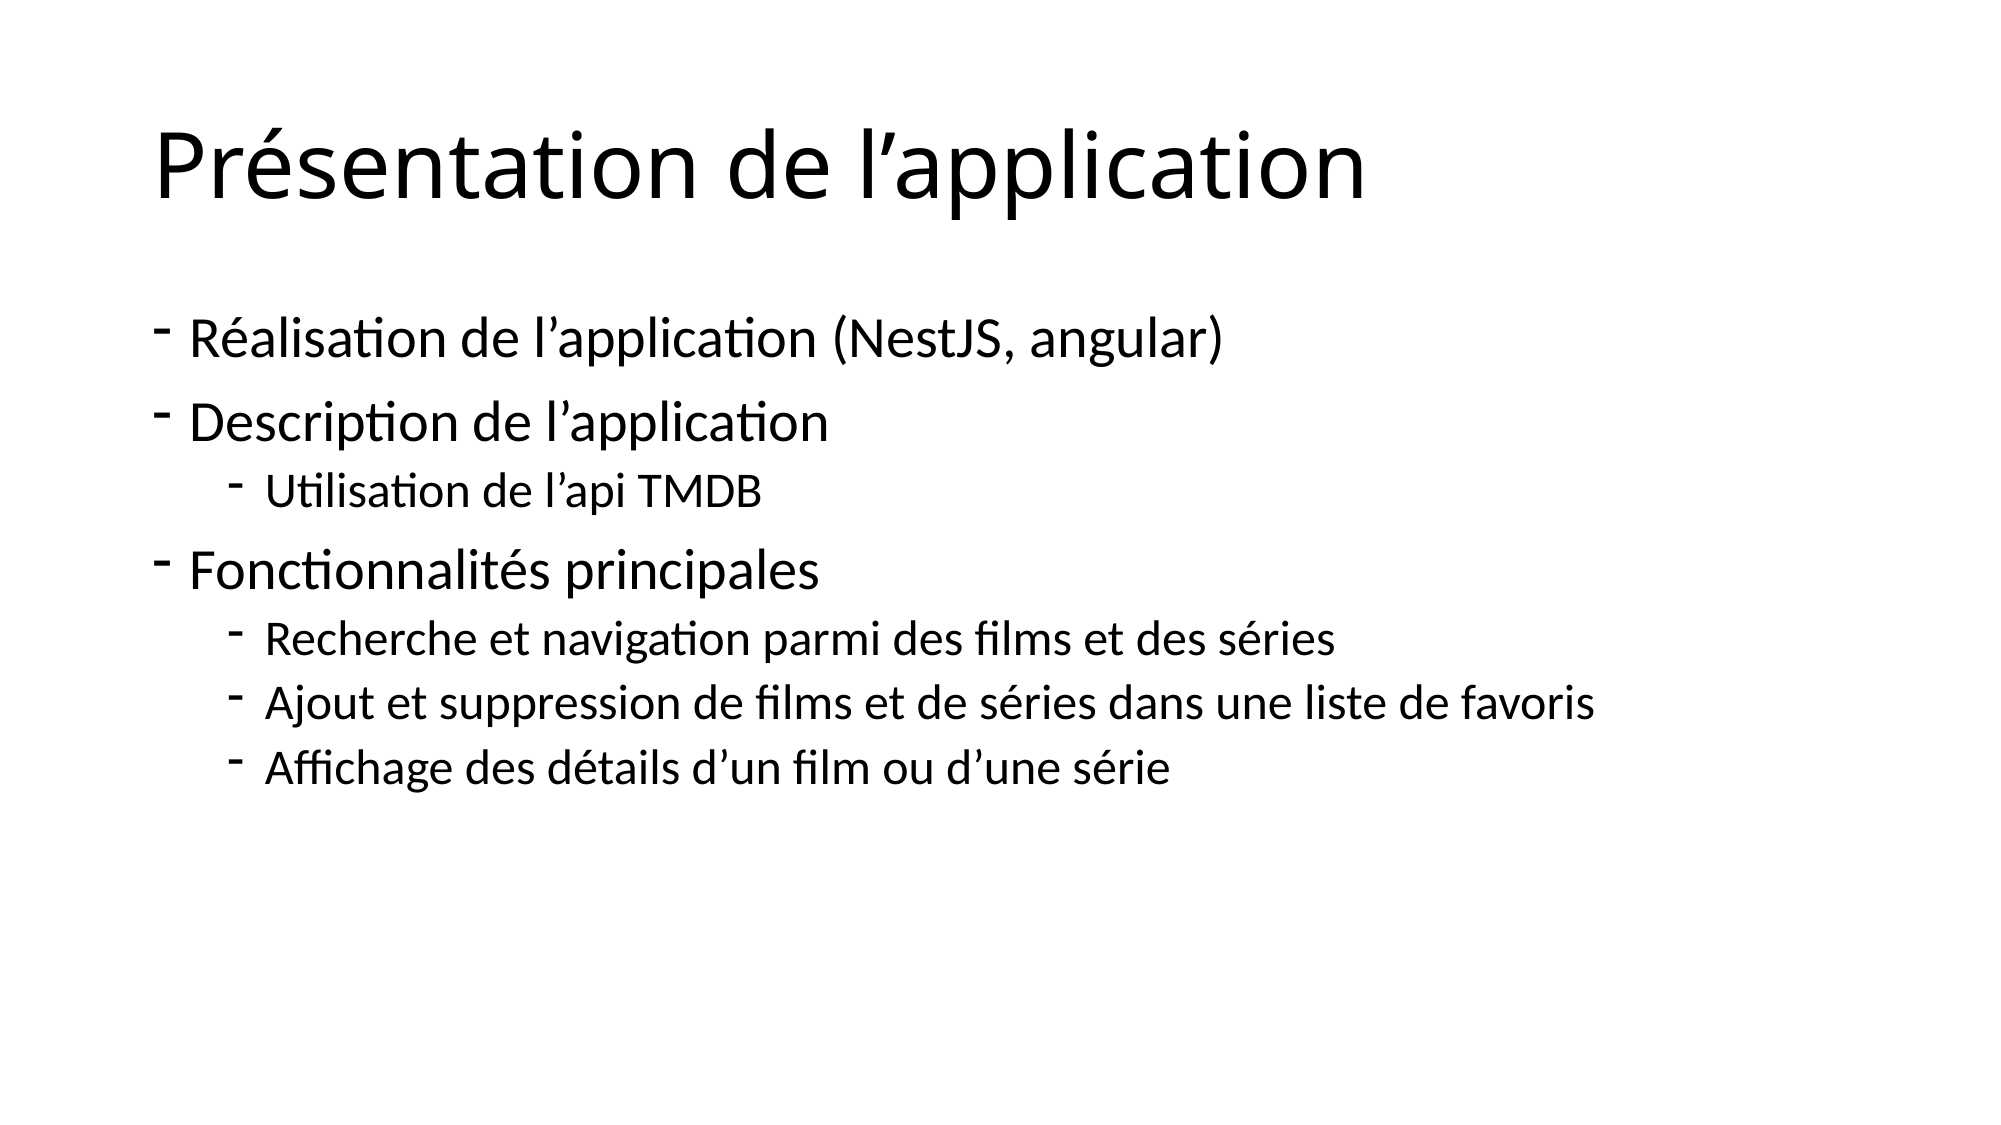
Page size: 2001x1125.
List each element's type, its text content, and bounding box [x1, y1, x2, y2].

list Réalisation de l’application (NestJS, angular) Description de l’application Utilisation de l’api TMDB Fonctionnalités principales Recherche et navigation parmi des films et des séries Ajout et suppression de films et de séries dans une liste de favoris Affichage des détails d’un film ou d’une série [137, 299, 1863, 1014]
title Présentation de l’application [137, 59, 1863, 278]
